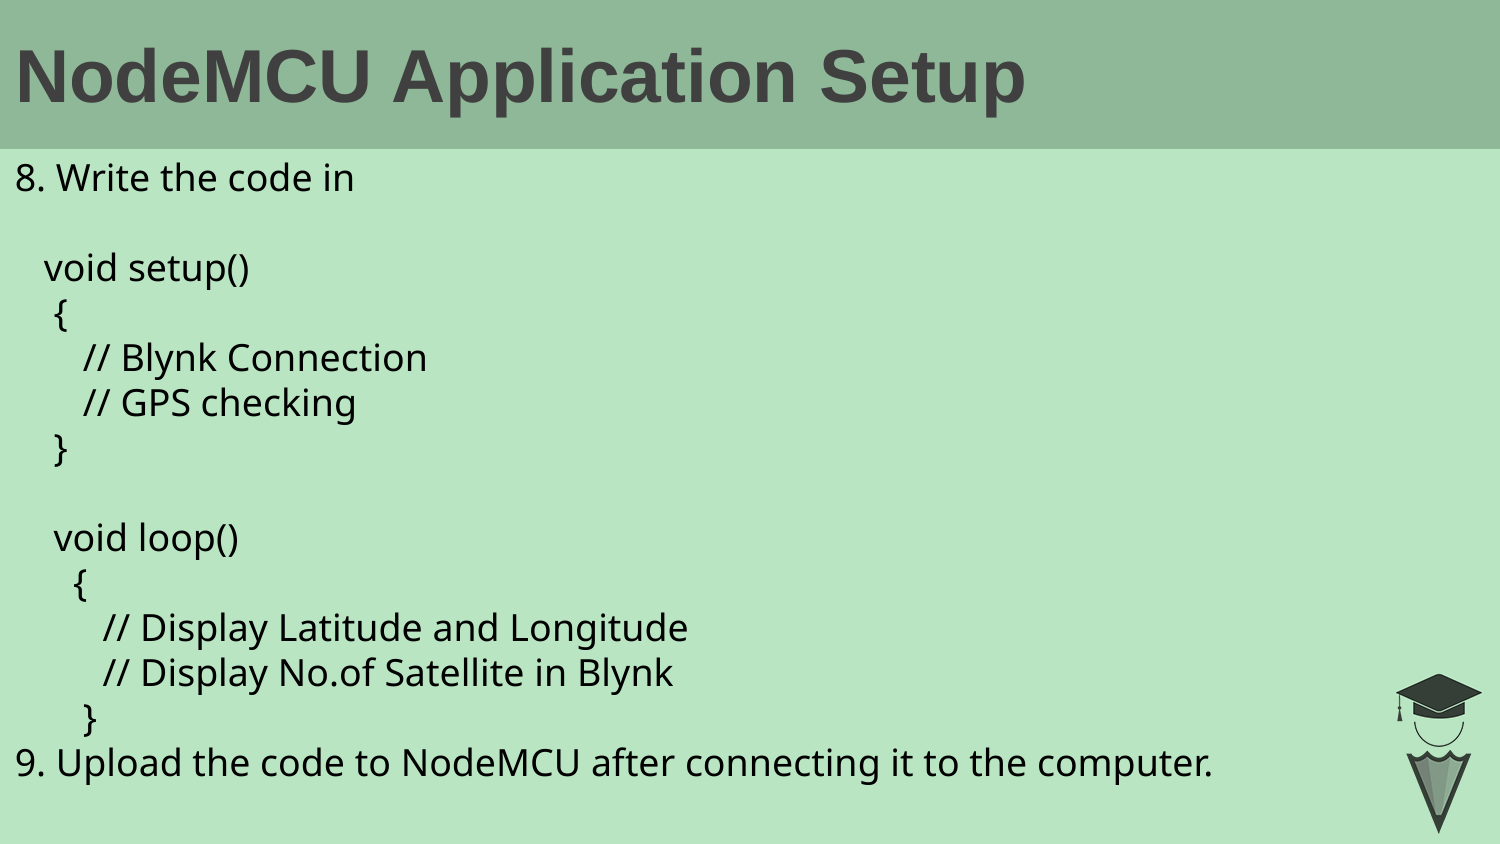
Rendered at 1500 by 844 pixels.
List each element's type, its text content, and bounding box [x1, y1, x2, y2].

text_box 8. Write the code in void setup() { // Blynk Connection // GPS checking } void loop() { // Display Latitude and Longitude // Display No.of Satellite in Blynk } 9. Upload the code to NodeMCU after connecting it to the computer. [0, 146, 1447, 836]
text_box NodeMCU Application Setup [0, 0, 1500, 145]
picture [0, 145, 1500, 844]
